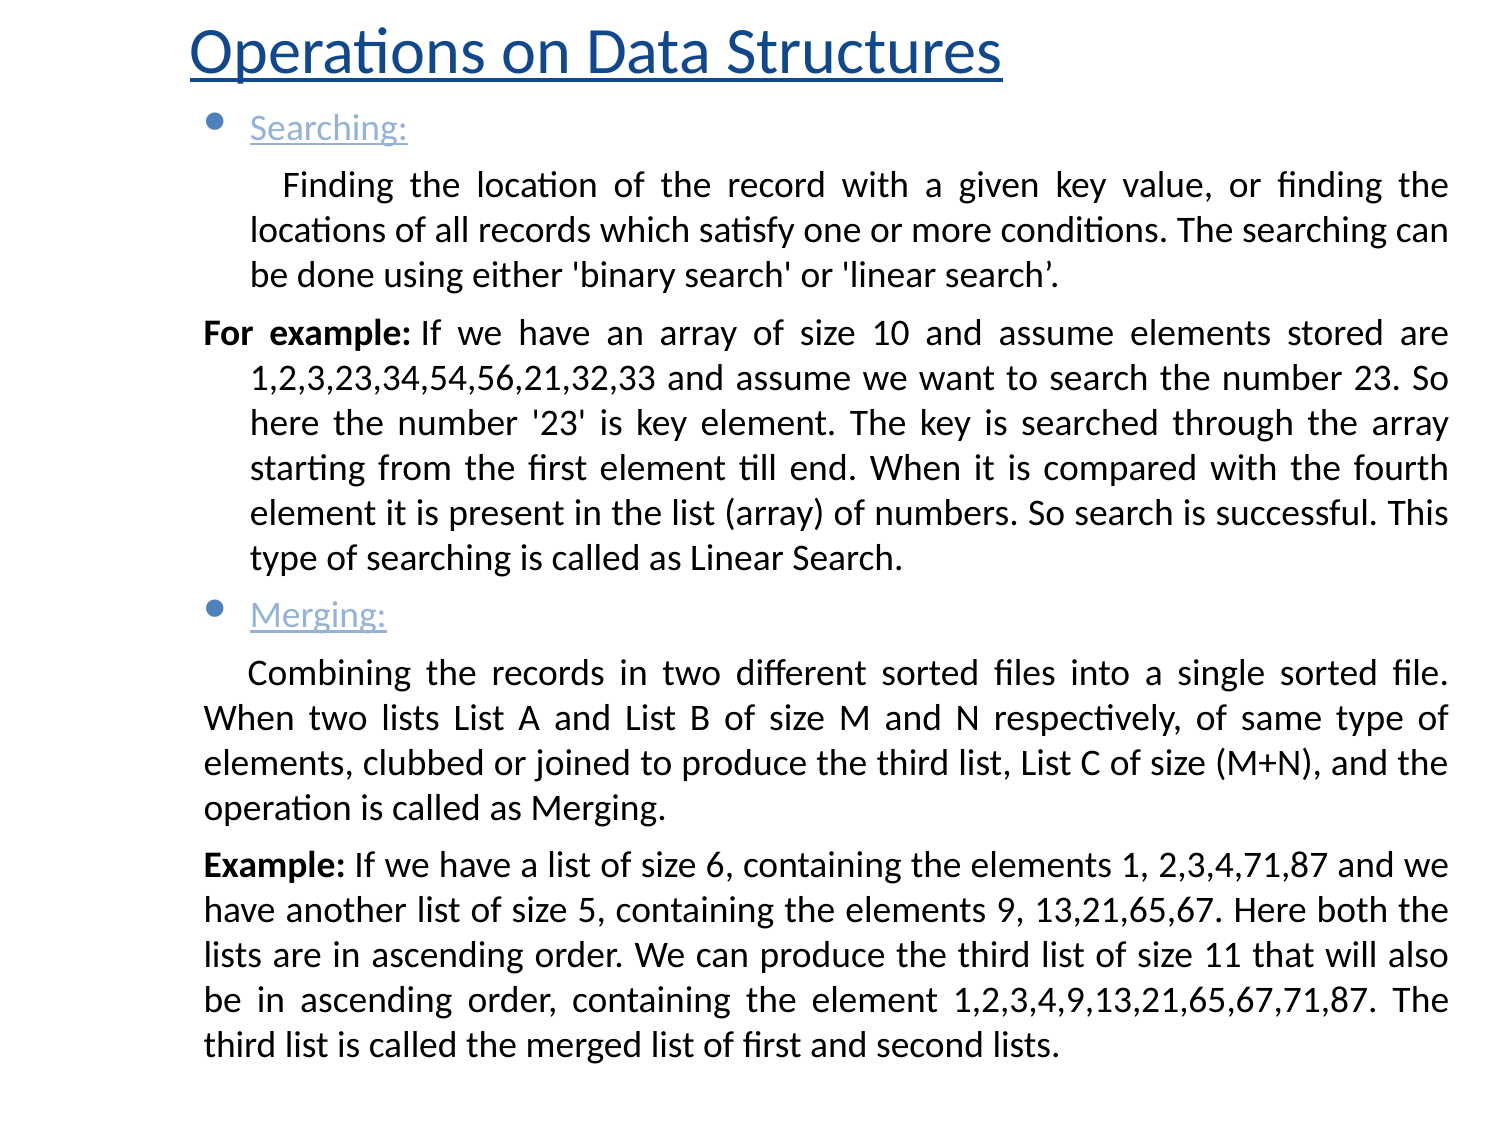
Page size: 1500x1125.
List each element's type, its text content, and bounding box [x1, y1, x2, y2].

title Operations on Data Structures [174, 0, 1406, 94]
list Searching: Finding the location of the record with a given key value, or finding the locations of all records which satisfy one or more conditions. The searching can be done using either 'binary search' or 'linear search’. For example: If we have an array of size 10 and assume elements stored are 1,2,3,23,34,54,56,21,32,33 and assume we want to search the number 23. So here the number '23' is key element. The key is searched through the array starting from the first element till end. When it is compared with the fourth element it is present in the list (array) of numbers. So search is successful. This type of searching is called as Linear Search. Merging: Combining the records in two different sorted files into a single sorted file. When two lists List A and List B of size M and N respectively, of same type of elements, clubbed or joined to produce the third list, List C of size (M+N), and the operation is called as Merging. Example: If we have a list of size 6, containing the elements 1, 2,3,4,71,87 and we have another list of size 5, containing the elements 9, 13,21,65,67. Here both the lists are in ascending order. We can produce the third list of size 11 that will also be in ascending order, containing the element 1,2,3,4,9,13,21,65,67,71,87. The third list is called the merged list of first and second lists. [174, 94, 1466, 1125]
